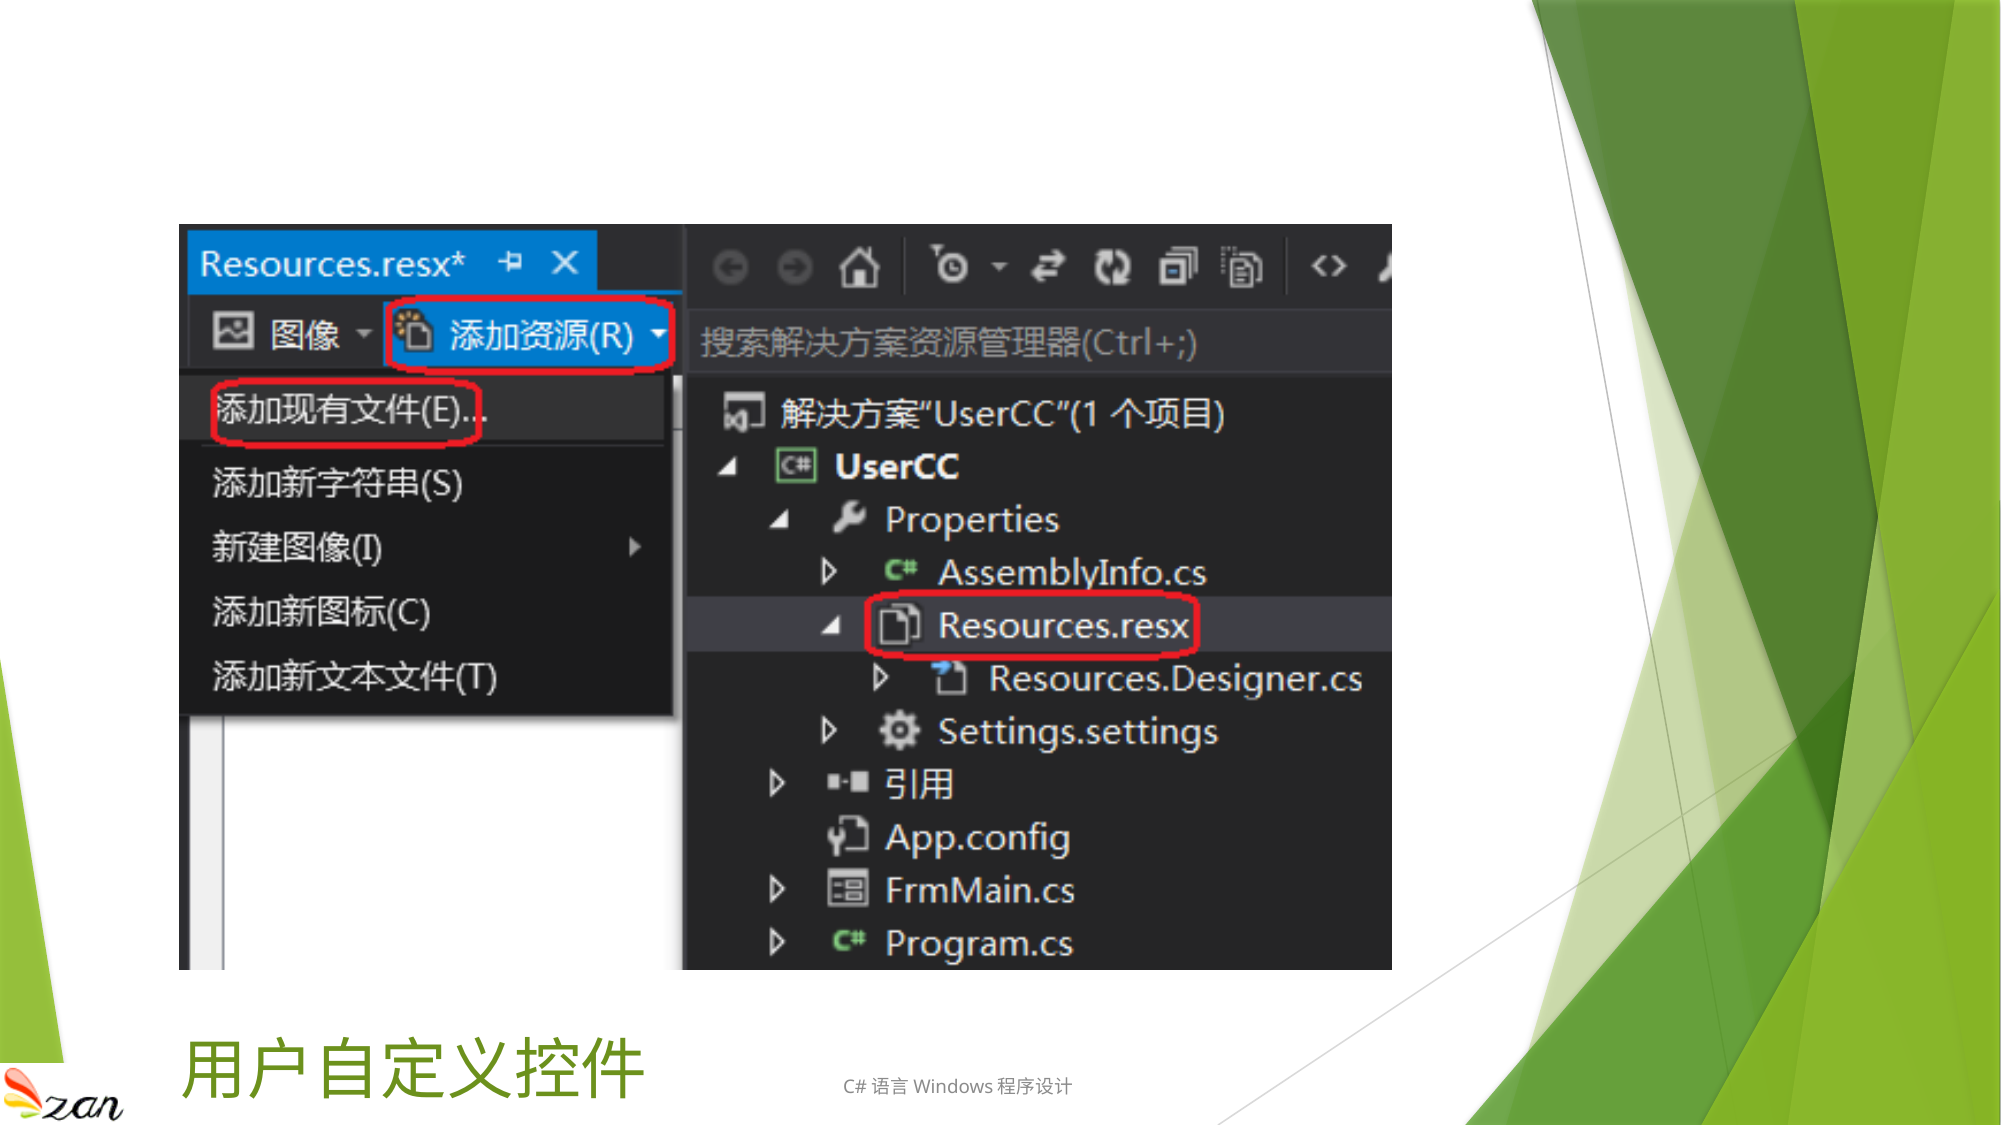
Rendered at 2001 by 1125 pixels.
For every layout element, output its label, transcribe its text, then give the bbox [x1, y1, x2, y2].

footer C#语言Windows程序设计 [828, 1055, 1303, 1117]
picture [0, 1063, 128, 1125]
picture [178, 223, 1393, 970]
title 用户自定义控件 [165, 1019, 671, 1117]
